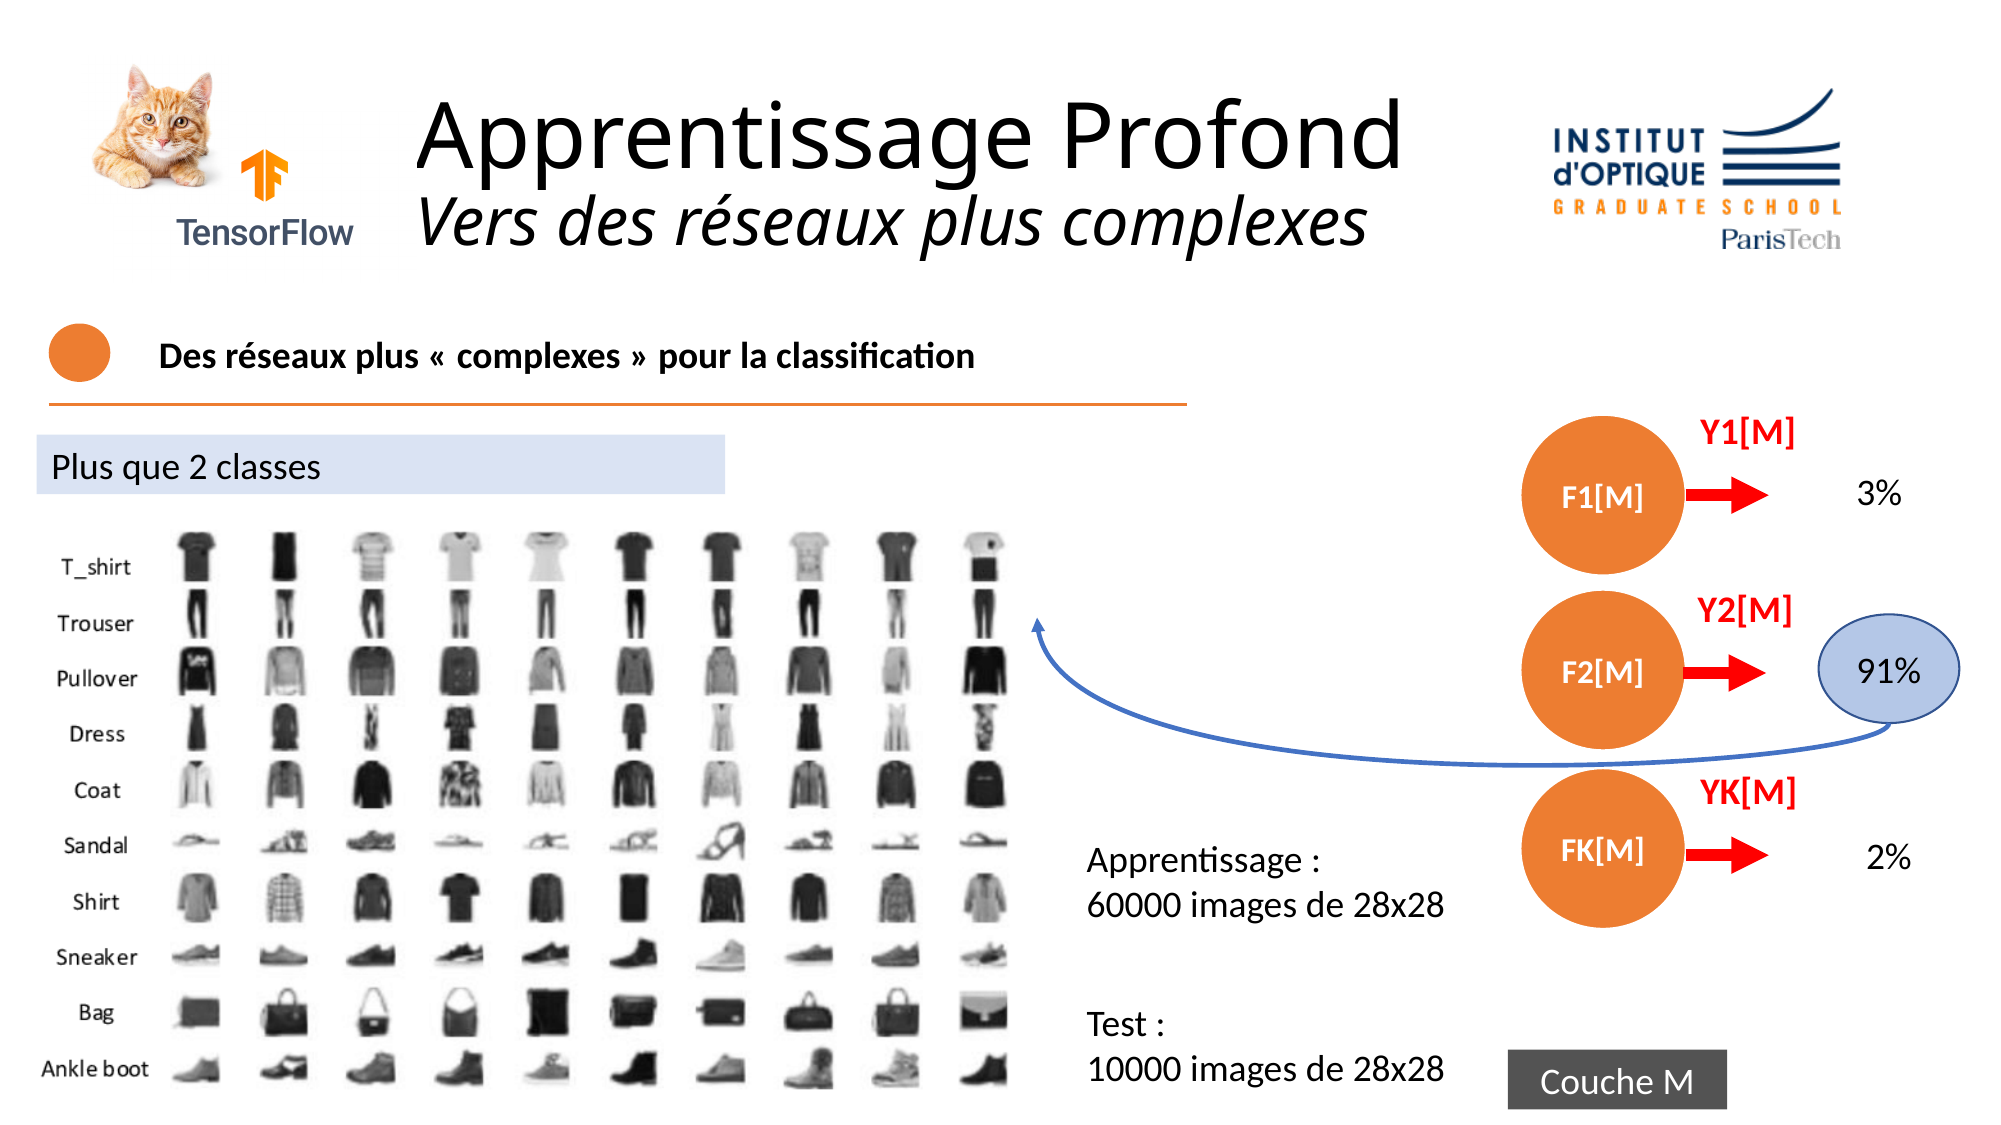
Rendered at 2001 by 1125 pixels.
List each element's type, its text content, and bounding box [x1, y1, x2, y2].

text_box Test : 10000 images de 28x28 [1071, 991, 1410, 1097]
text_box Couche M [1507, 1049, 1728, 1110]
text_box YK[M] [1685, 759, 1817, 820]
text_box F1[M] [1519, 413, 1687, 577]
text_box [47, 322, 112, 383]
text_box Des réseaux plus « complexes » pour la classification [144, 323, 992, 384]
text_box Plus que 2 classes [36, 434, 726, 495]
text_box FK[M] [1519, 767, 1687, 930]
text_box 91% [1841, 638, 1937, 699]
text_box [1817, 613, 1961, 725]
text_box 2% [1851, 824, 1927, 885]
picture [36, 526, 1015, 1092]
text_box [1410, 244, 1516, 1097]
picture [1554, 88, 1841, 249]
text_box F2[M] [1519, 588, 1687, 752]
text_box Y1[M] [1685, 399, 1817, 460]
text_box Y2[M] [1683, 577, 1815, 638]
text_box 3% [1841, 460, 1917, 521]
picture [81, 55, 417, 283]
text_box Apprentissage Profond Vers des réseaux plus complexes [400, 65, 1524, 284]
text_box Apprentissage : 60000 images de 28x28 [1071, 827, 1410, 933]
